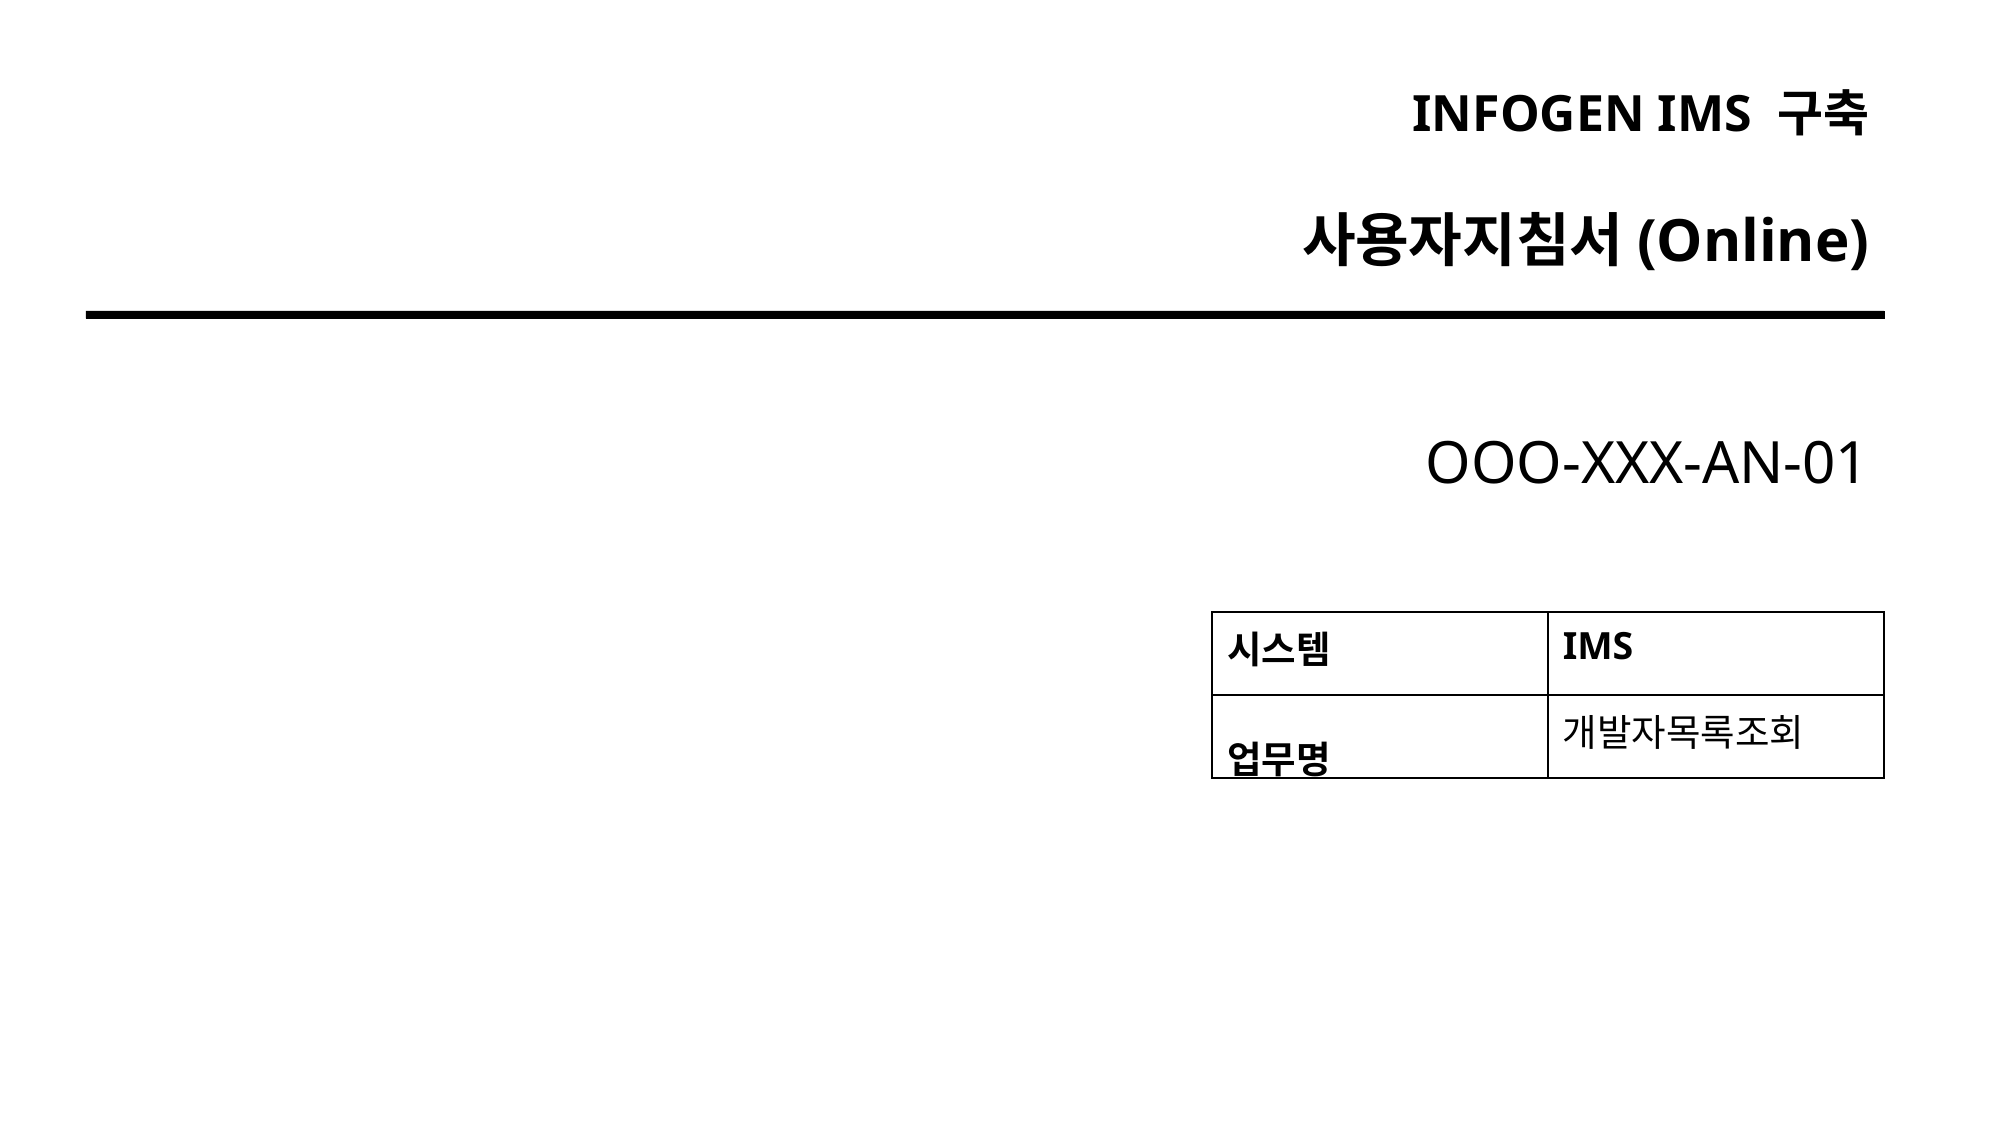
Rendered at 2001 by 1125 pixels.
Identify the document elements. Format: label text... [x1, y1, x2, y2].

text_box 사용자지침서(Online) [1131, 196, 1884, 281]
text_box OOO-XXX-AN-01 [1131, 418, 1884, 503]
table_header 시스템 [1213, 613, 1547, 694]
table_header IMS [1549, 613, 1883, 694]
table_cell 업무명 [1213, 696, 1547, 777]
text_box [85, 310, 1885, 319]
table_cell 개발자목록조회 [1549, 696, 1883, 777]
text_box INFOGEN IMS 구축 [1131, 73, 1884, 149]
